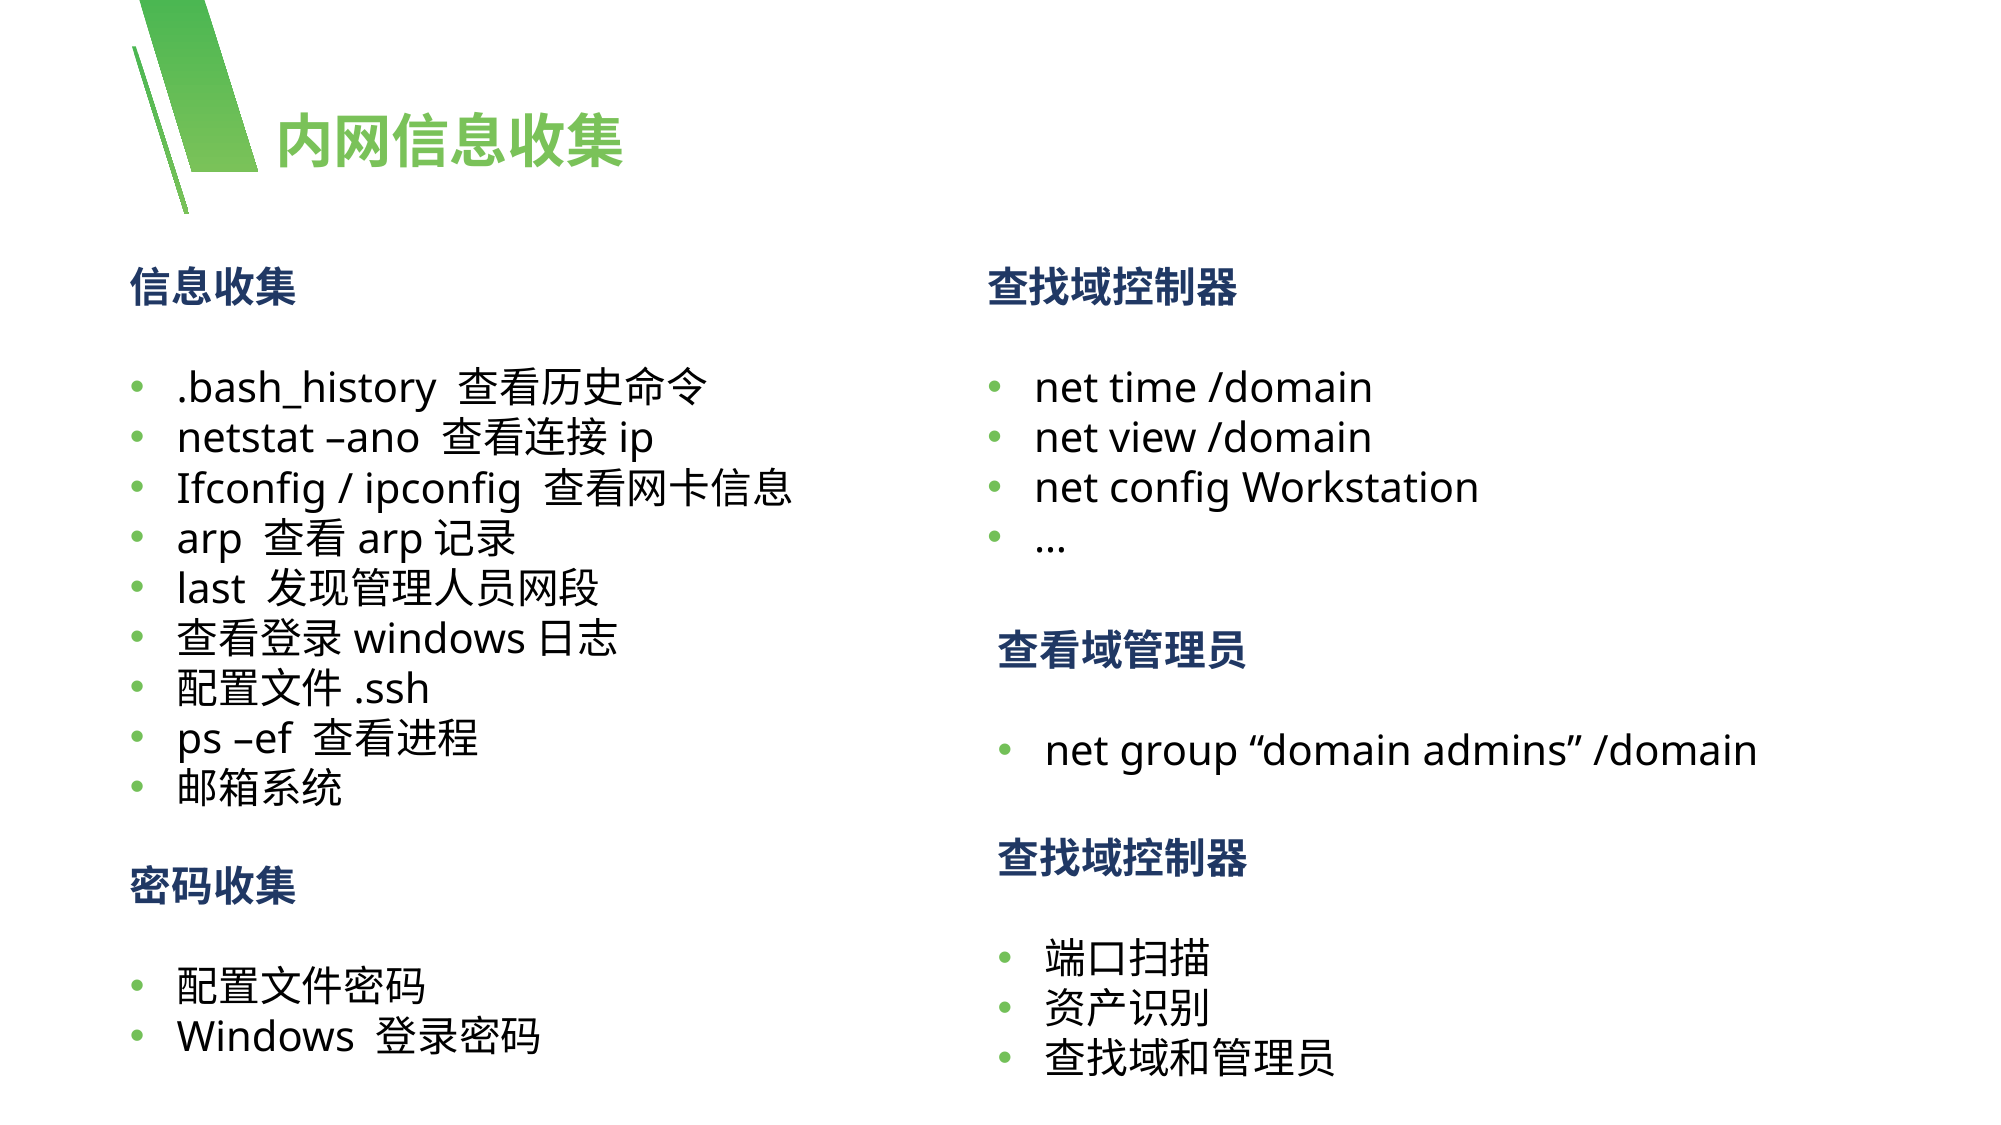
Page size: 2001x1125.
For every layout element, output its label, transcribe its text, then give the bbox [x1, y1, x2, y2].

text_box 查找域控制器 端口扫描 资产识别 查找域和管理员 [982, 824, 1851, 1125]
text_box 查找域控制器 net time /domain net view /domain net config Workstation … [972, 253, 1841, 569]
text_box 查看域管理员 net group “domain admins” /domain [982, 616, 1851, 782]
text_box 信息收集 .bash_history 查看历史命令 netstat –ano 查看连接ip Ifconfig / ipconfig 查看网卡信息 arp 查看arp记录 last 发现管理人员网段 查看登录windows日志 配置文件.ssh ps –ef 查看进程 邮箱系统 [115, 253, 983, 819]
text_box 密码收集 配置文件密码 Windows 登录密码 [115, 852, 982, 1068]
text_box 内网信息收集 [260, 96, 640, 182]
